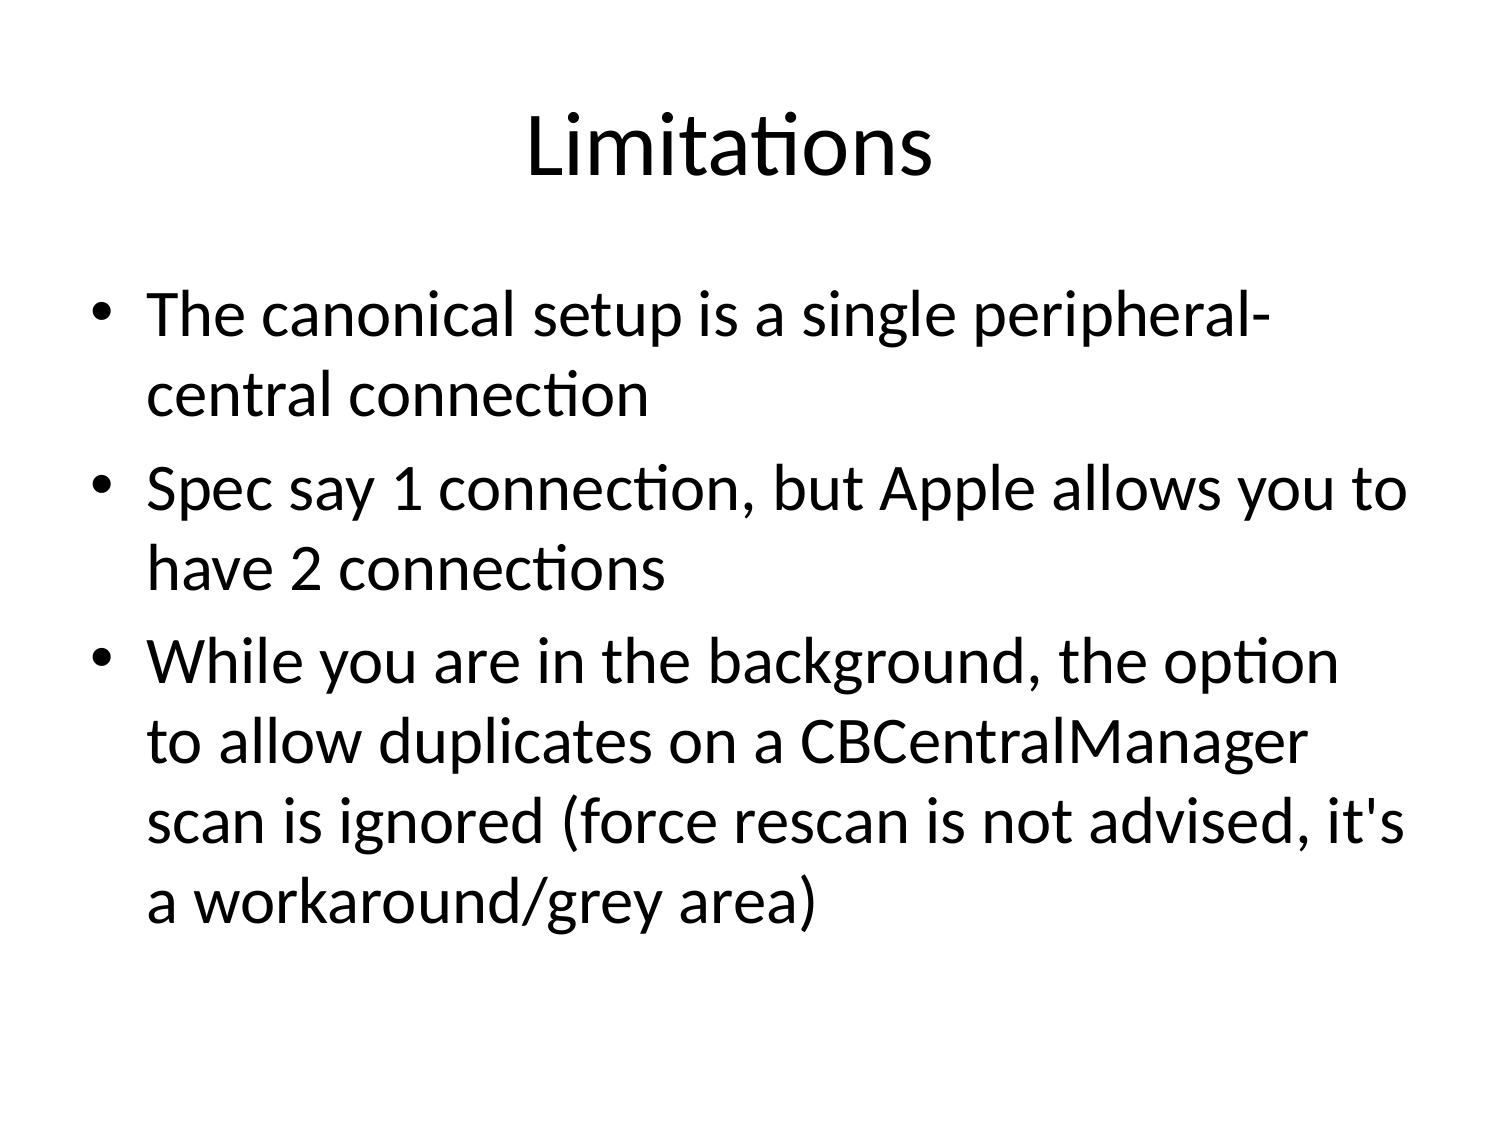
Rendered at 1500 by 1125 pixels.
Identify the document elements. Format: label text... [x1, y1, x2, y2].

title Limitations [75, 45, 1425, 233]
list The canonical setup is a single peripheral-central connection Spec say 1 connection, but Apple allows you to have 2 connections While you are in the background, the option to allow duplicates on a CBCentralManager scan is ignored (force rescan is not advised, it's a workaround/grey area) [75, 262, 1425, 1005]
